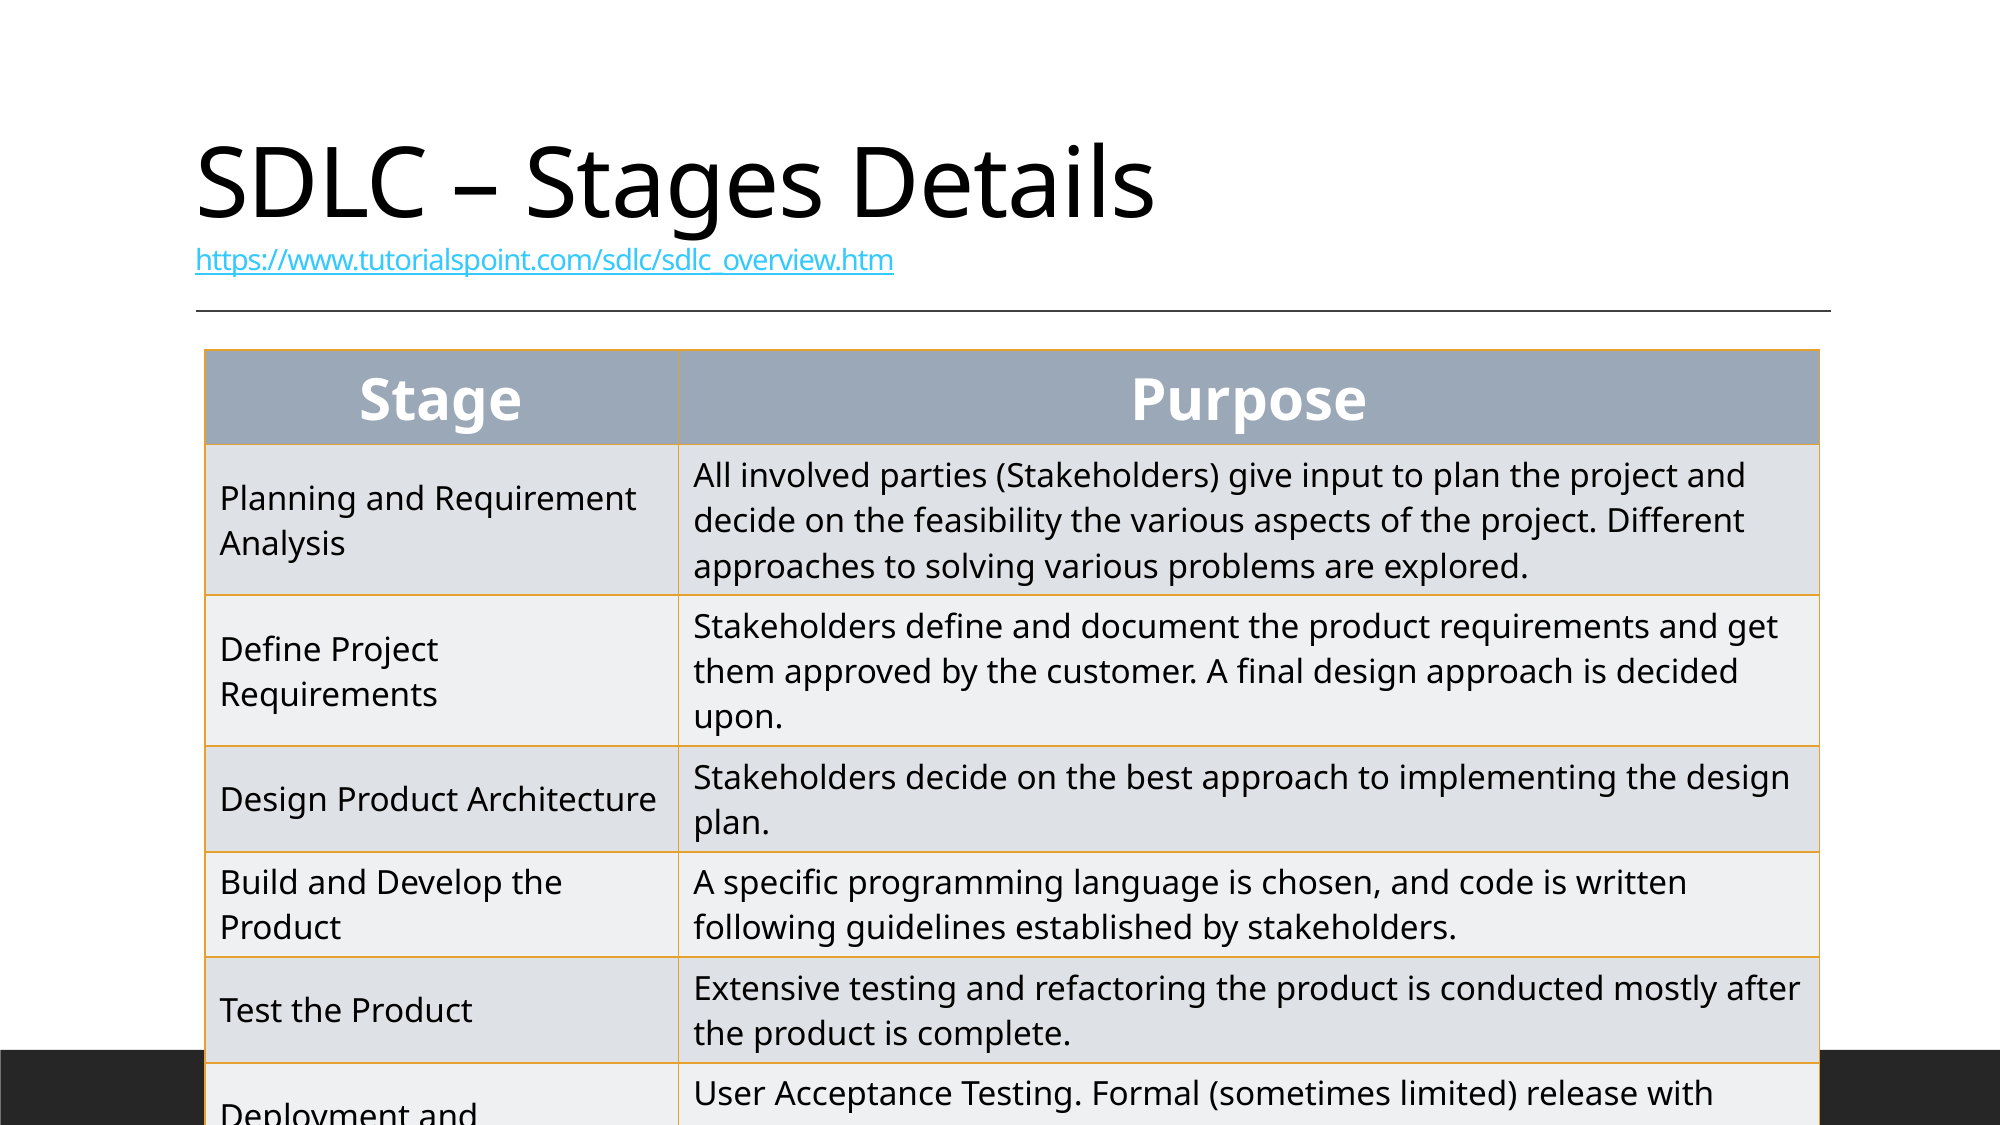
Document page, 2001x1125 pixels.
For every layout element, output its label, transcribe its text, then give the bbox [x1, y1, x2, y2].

table_cell All involved parties (Stakeholders) give input to plan the project and decide on the feasibility the various aspects of the project. Different approaches to solving various problems are explored. [679, 445, 1819, 594]
table_cell User Acceptance Testing. Formal (sometimes limited) release with continued evaluation. The code may be refactored based on user feedback. [679, 1064, 1819, 1125]
table_cell Extensive testing and refactoring the product is conducted mostly after the product is complete. [679, 958, 1819, 1062]
table_header Purpose [679, 351, 1819, 444]
table_cell Build and Develop the Product [206, 853, 678, 956]
table_cell Deployment and Maintenance [206, 1064, 678, 1125]
title SDLC – Stages Details https://www.tutorialspoint.com/sdlc/sdlc_overview.htm [179, 47, 1830, 285]
table_cell Planning and Requirement Analysis [206, 445, 678, 594]
table_cell Stakeholders define and document the product requirements and get them approved by the customer. A final design approach is decided upon. [679, 596, 1819, 745]
table_cell A specific programming language is chosen, and code is written following guidelines established by stakeholders. [679, 853, 1819, 956]
table_cell Design Product Architecture [206, 747, 678, 851]
table_cell Stakeholders decide on the best approach to implementing the design plan. [679, 747, 1819, 851]
table_header Stage [206, 351, 678, 444]
table_cell Define Project Requirements [206, 596, 678, 745]
table_cell Test the Product [206, 958, 678, 1062]
